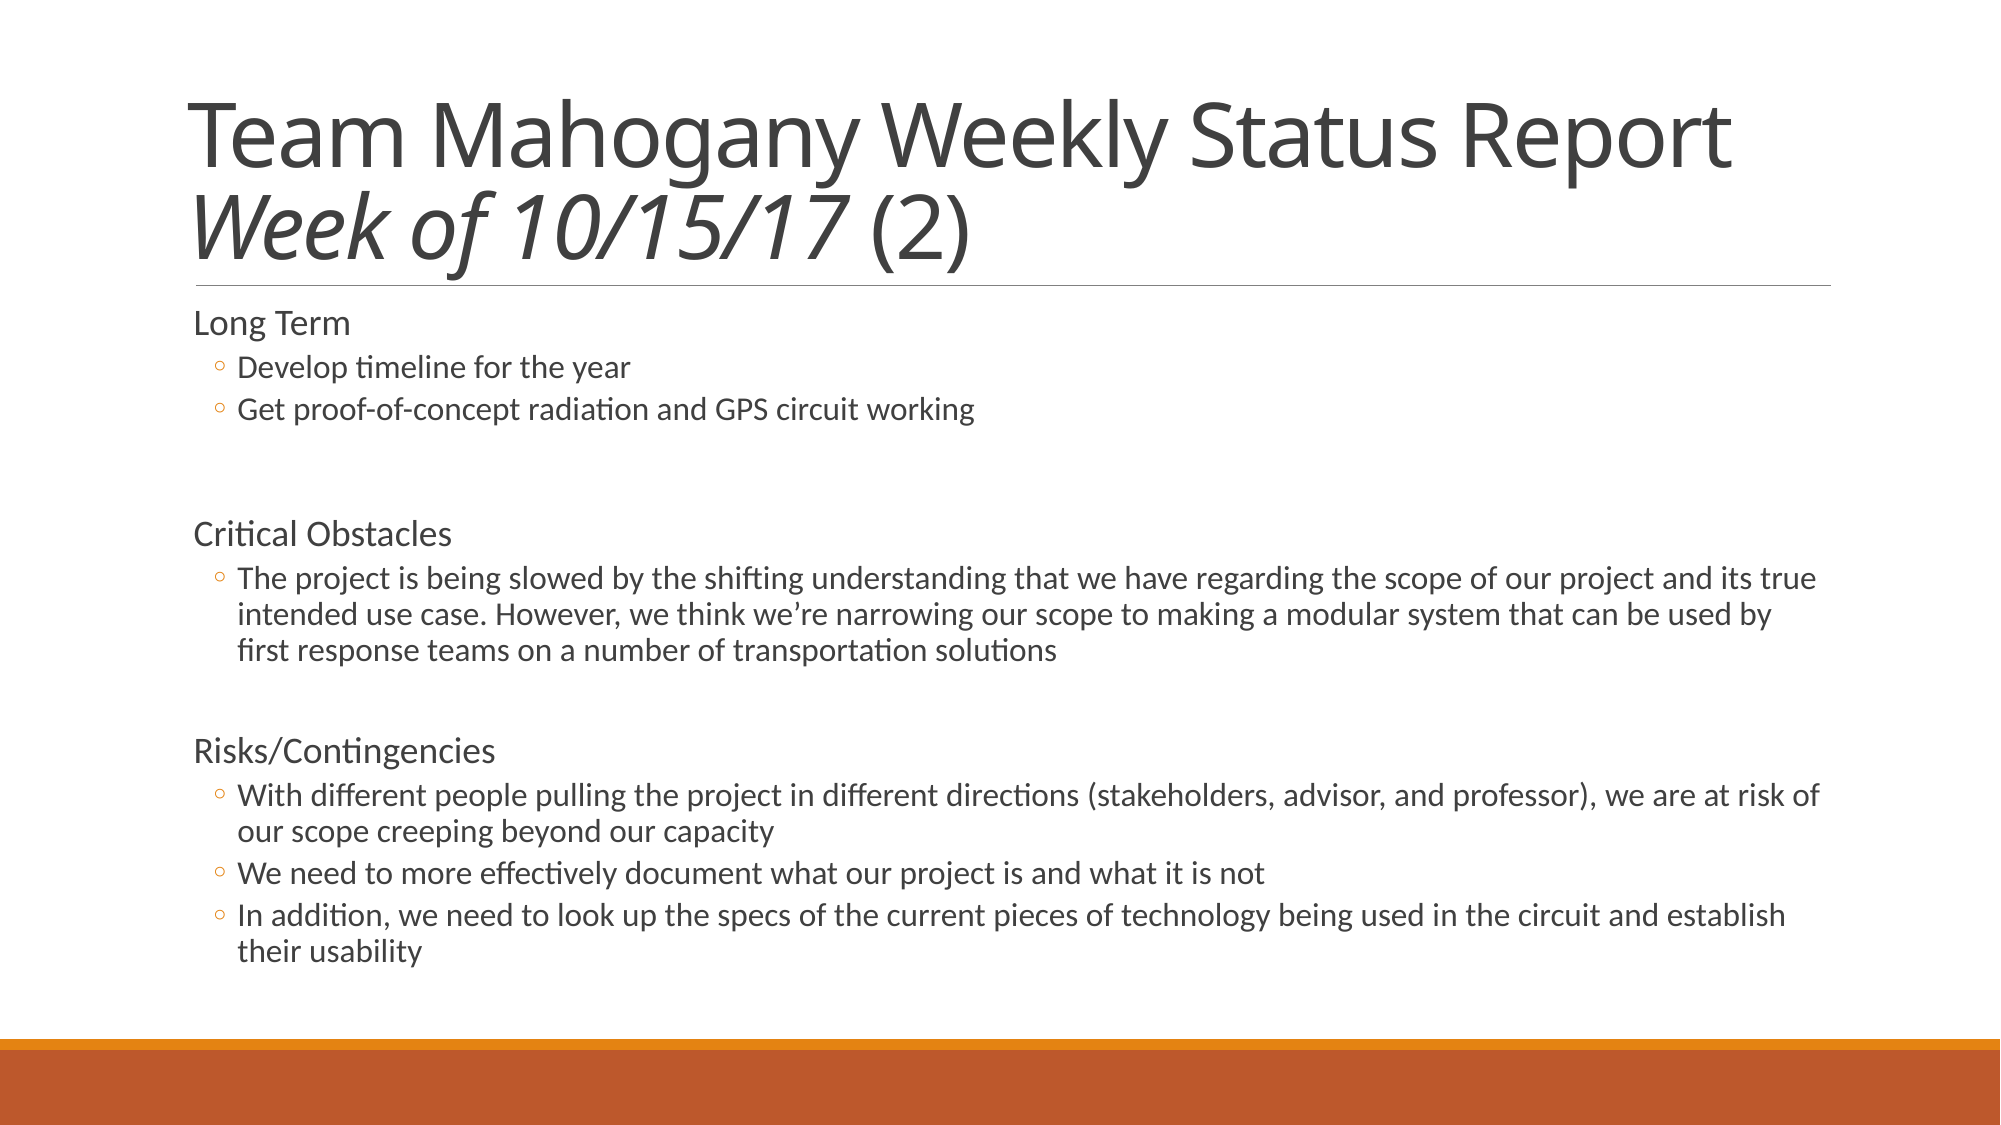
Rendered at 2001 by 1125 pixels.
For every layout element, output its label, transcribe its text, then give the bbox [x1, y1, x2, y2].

list Long Term Develop timeline for the year Get proof-of-concept radiation and GPS circuit working Critical Obstacles The project is being slowed by the shifting understanding that we have regarding the scope of our project and its true intended use case. However, we think we’re narrowing our scope to making a modular system that can be used by first response teams on a number of transportation solutions Risks/Contingencies With different people pulling the project in different directions (stakeholders, advisor, and professor), we are at risk of our scope creeping beyond our capacity We need to more effectively document what our project is and what it is not In addition, we need to look up the specs of the current pieces of technology being used in the circuit and establish their usability [179, 302, 1831, 964]
title Team Mahogany Weekly Status Report Week of 10/15/17 (2) [179, 46, 1831, 286]
